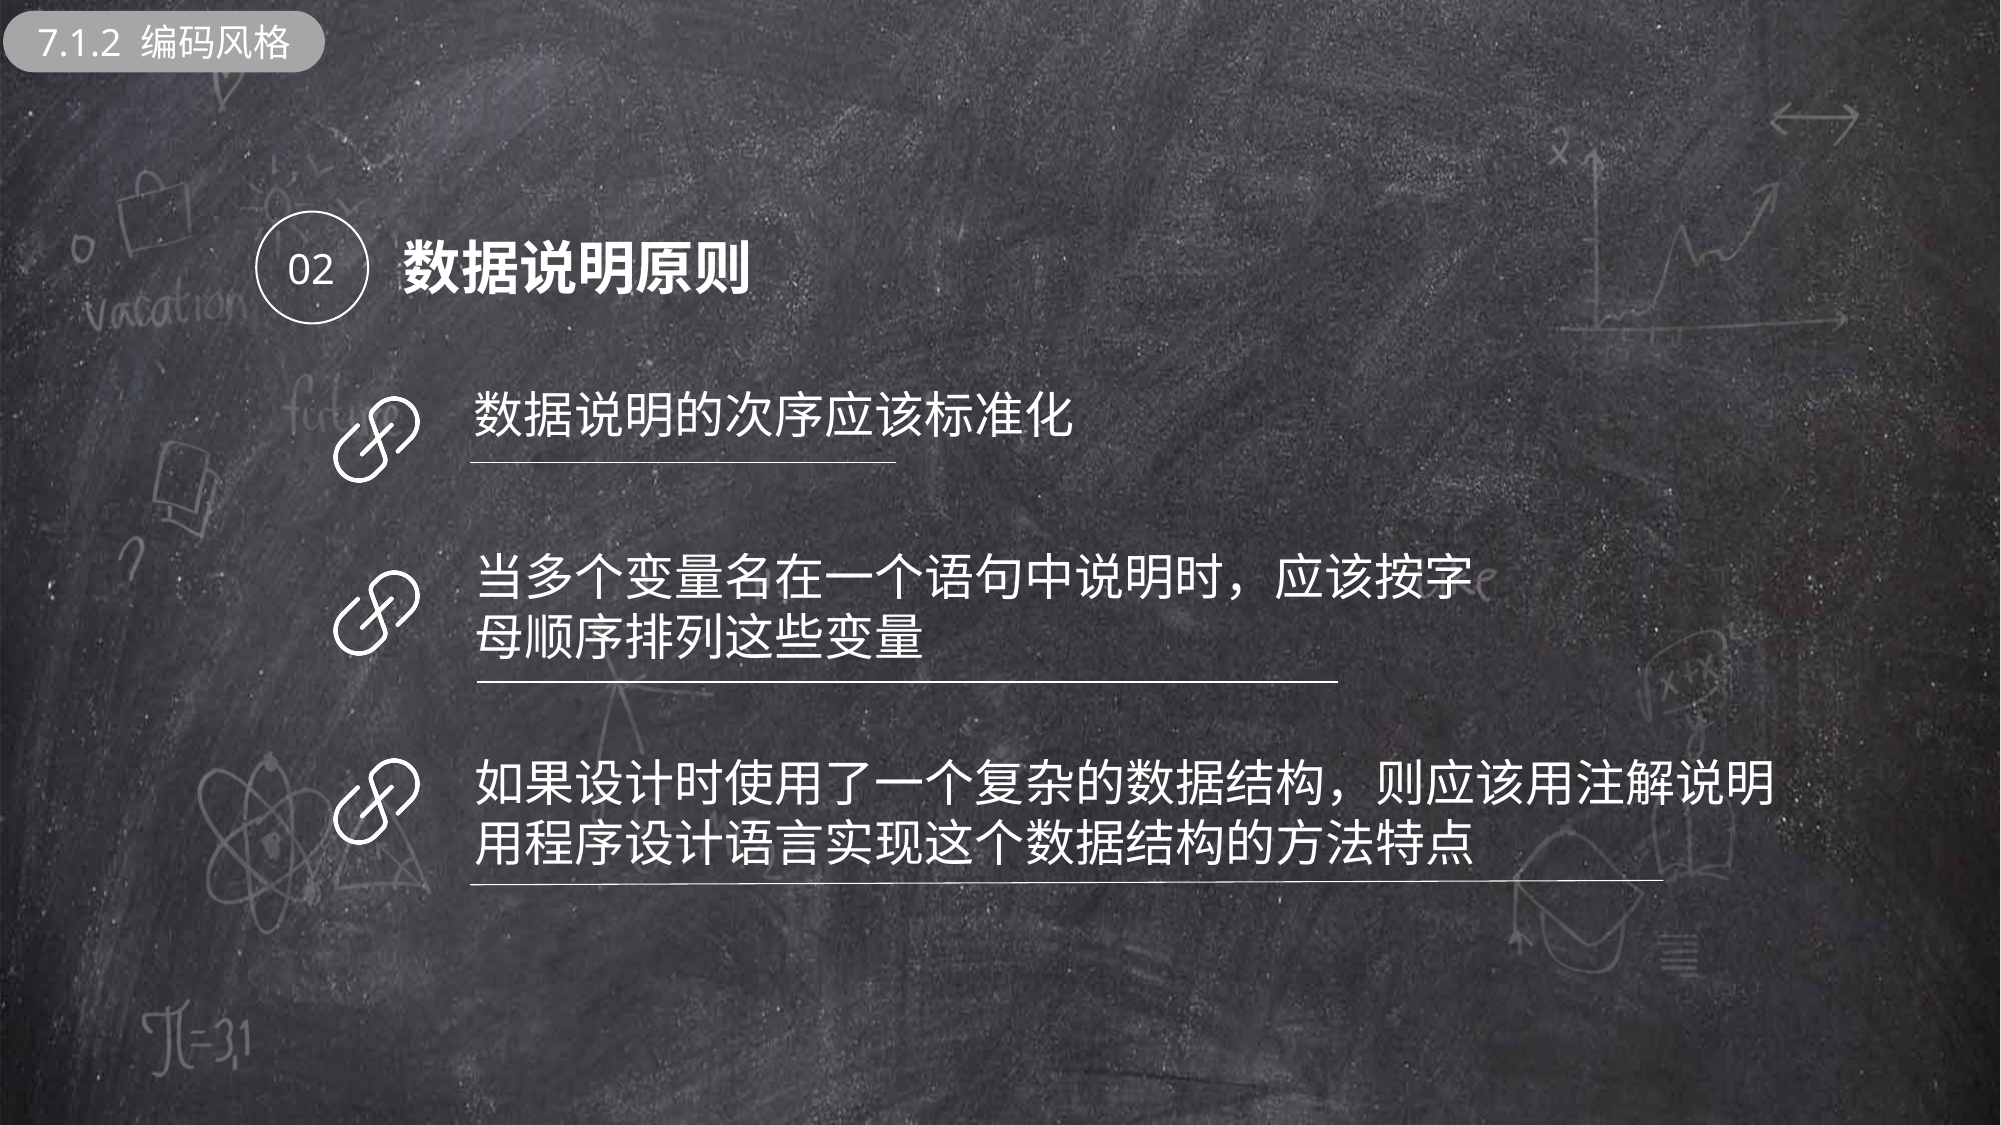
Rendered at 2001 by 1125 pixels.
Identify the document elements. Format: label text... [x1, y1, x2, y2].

text_box 7.1.2 编码风格 [2, 9, 326, 74]
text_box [460, 538, 1522, 683]
picture [0, 0, 2001, 1125]
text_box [460, 744, 1825, 885]
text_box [256, 211, 912, 324]
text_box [459, 375, 1221, 463]
